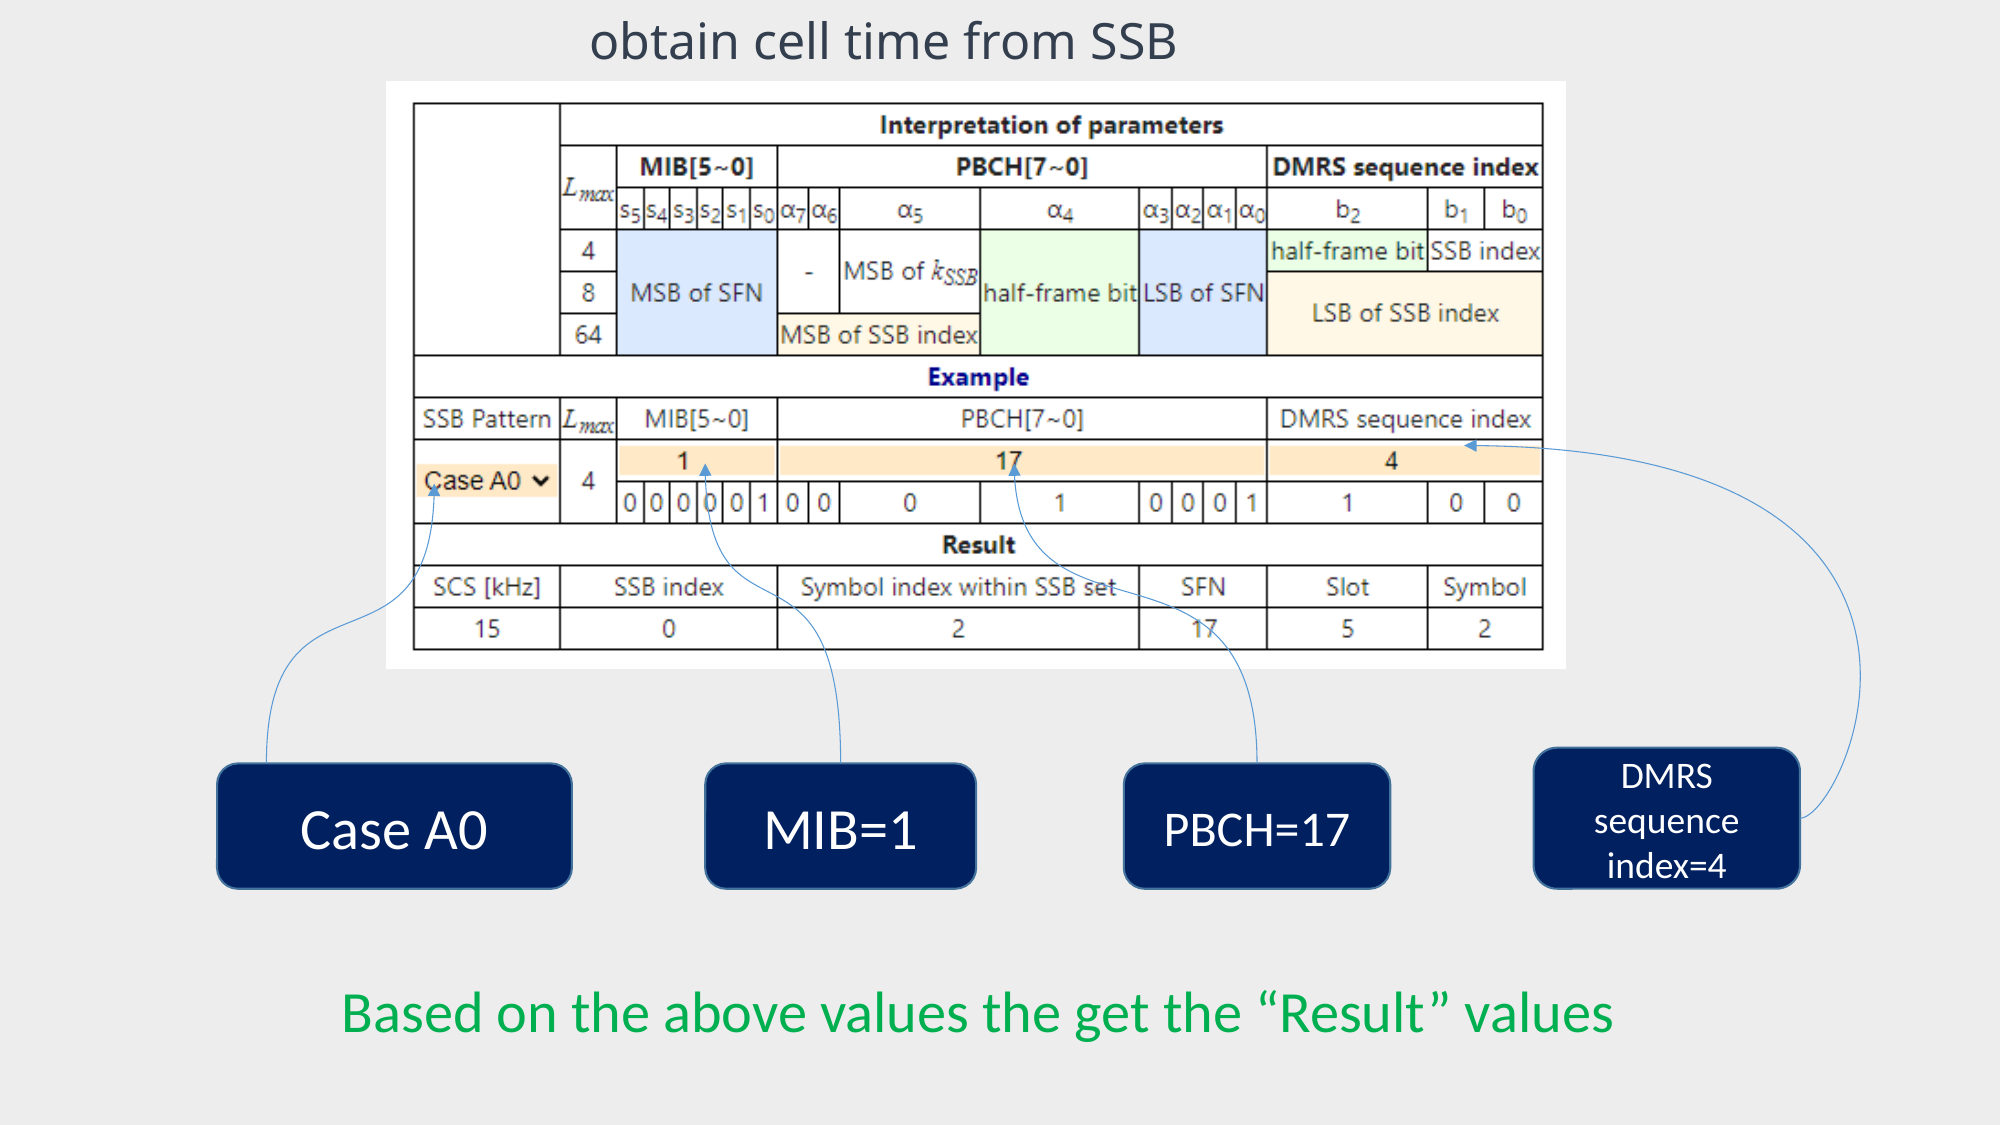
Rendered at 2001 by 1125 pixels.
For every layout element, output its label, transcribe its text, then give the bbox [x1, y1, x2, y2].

text_box DMRS sequence index=4 [1532, 819, 1802, 890]
text_box Based on the above values the get the “Result” values [326, 967, 1762, 1052]
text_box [1464, 445, 1800, 819]
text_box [985, 491, 1286, 735]
text_box Case A0 [215, 762, 573, 890]
text_box obtain cell time from SSB [574, 2, 1194, 78]
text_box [622, 545, 923, 682]
text_box PBCH=17 [1122, 762, 1392, 890]
picture [386, 81, 1566, 669]
text_box MIB=1 [704, 762, 978, 890]
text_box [210, 539, 491, 708]
